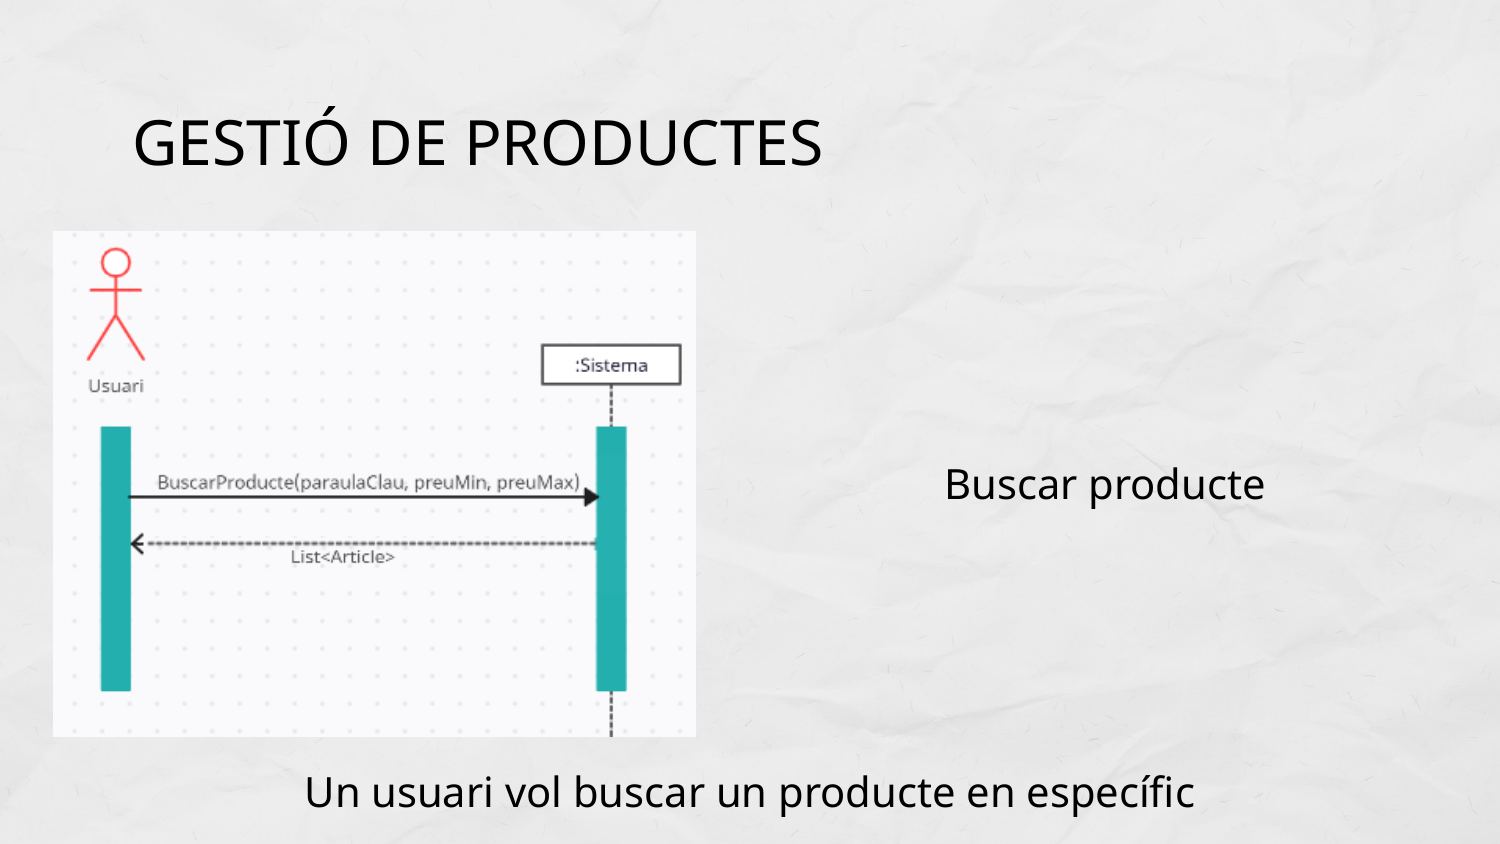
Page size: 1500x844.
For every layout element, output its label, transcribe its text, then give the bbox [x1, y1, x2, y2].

text_box Un usuari vol buscar un producte en específic [234, 751, 1266, 831]
text_box Buscar producte [743, 444, 1468, 523]
picture [53, 231, 696, 737]
title GESTIÓ DE PRODUCTES [116, 87, 1383, 182]
